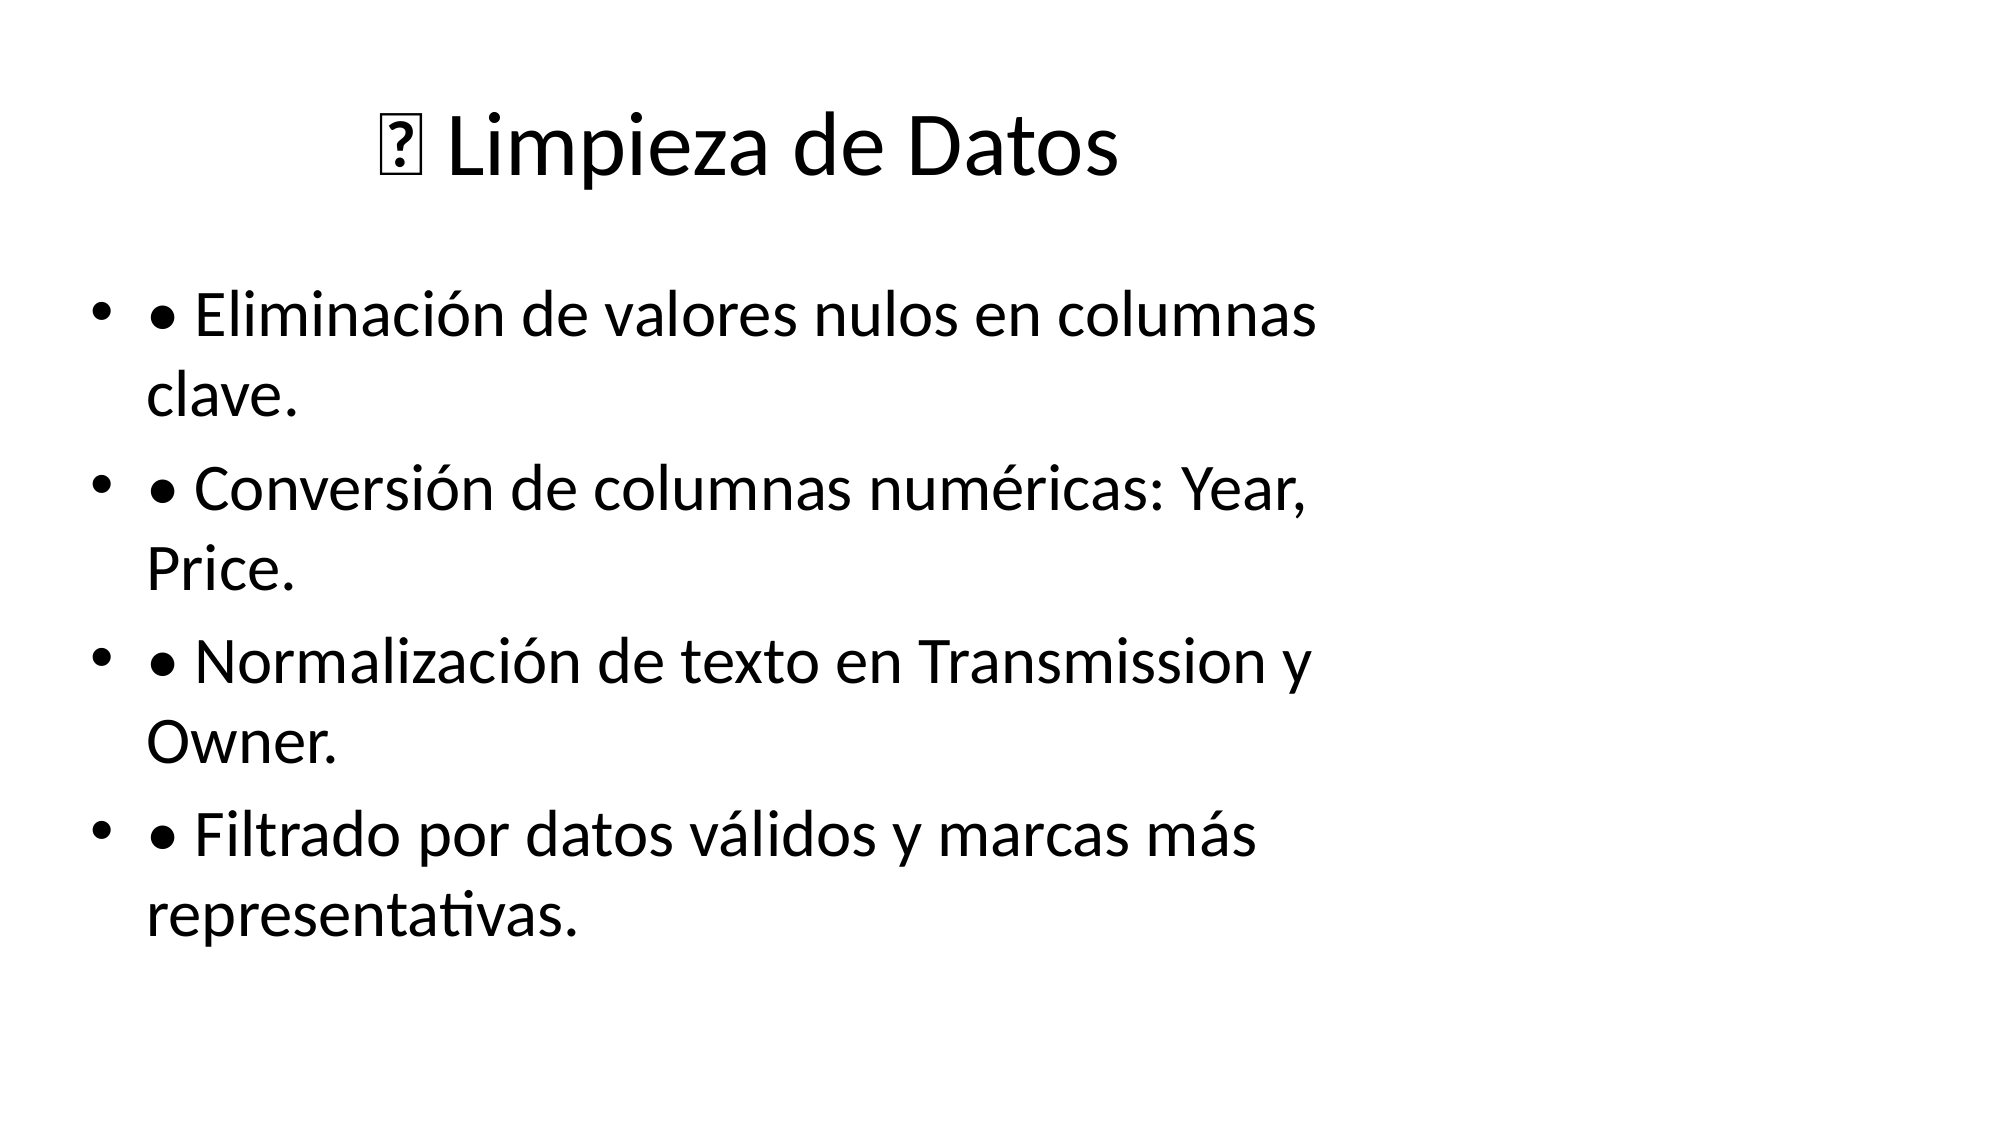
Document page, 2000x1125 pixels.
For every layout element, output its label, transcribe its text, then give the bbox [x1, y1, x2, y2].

list • Eliminación de valores nulos en columnas clave. • Conversión de columnas numéricas: Year, Price. • Normalización de texto en Transmission y Owner. • Filtrado por datos válidos y marcas más representativas. [75, 262, 1425, 1005]
title 🧹 Limpieza de Datos [75, 45, 1425, 233]
